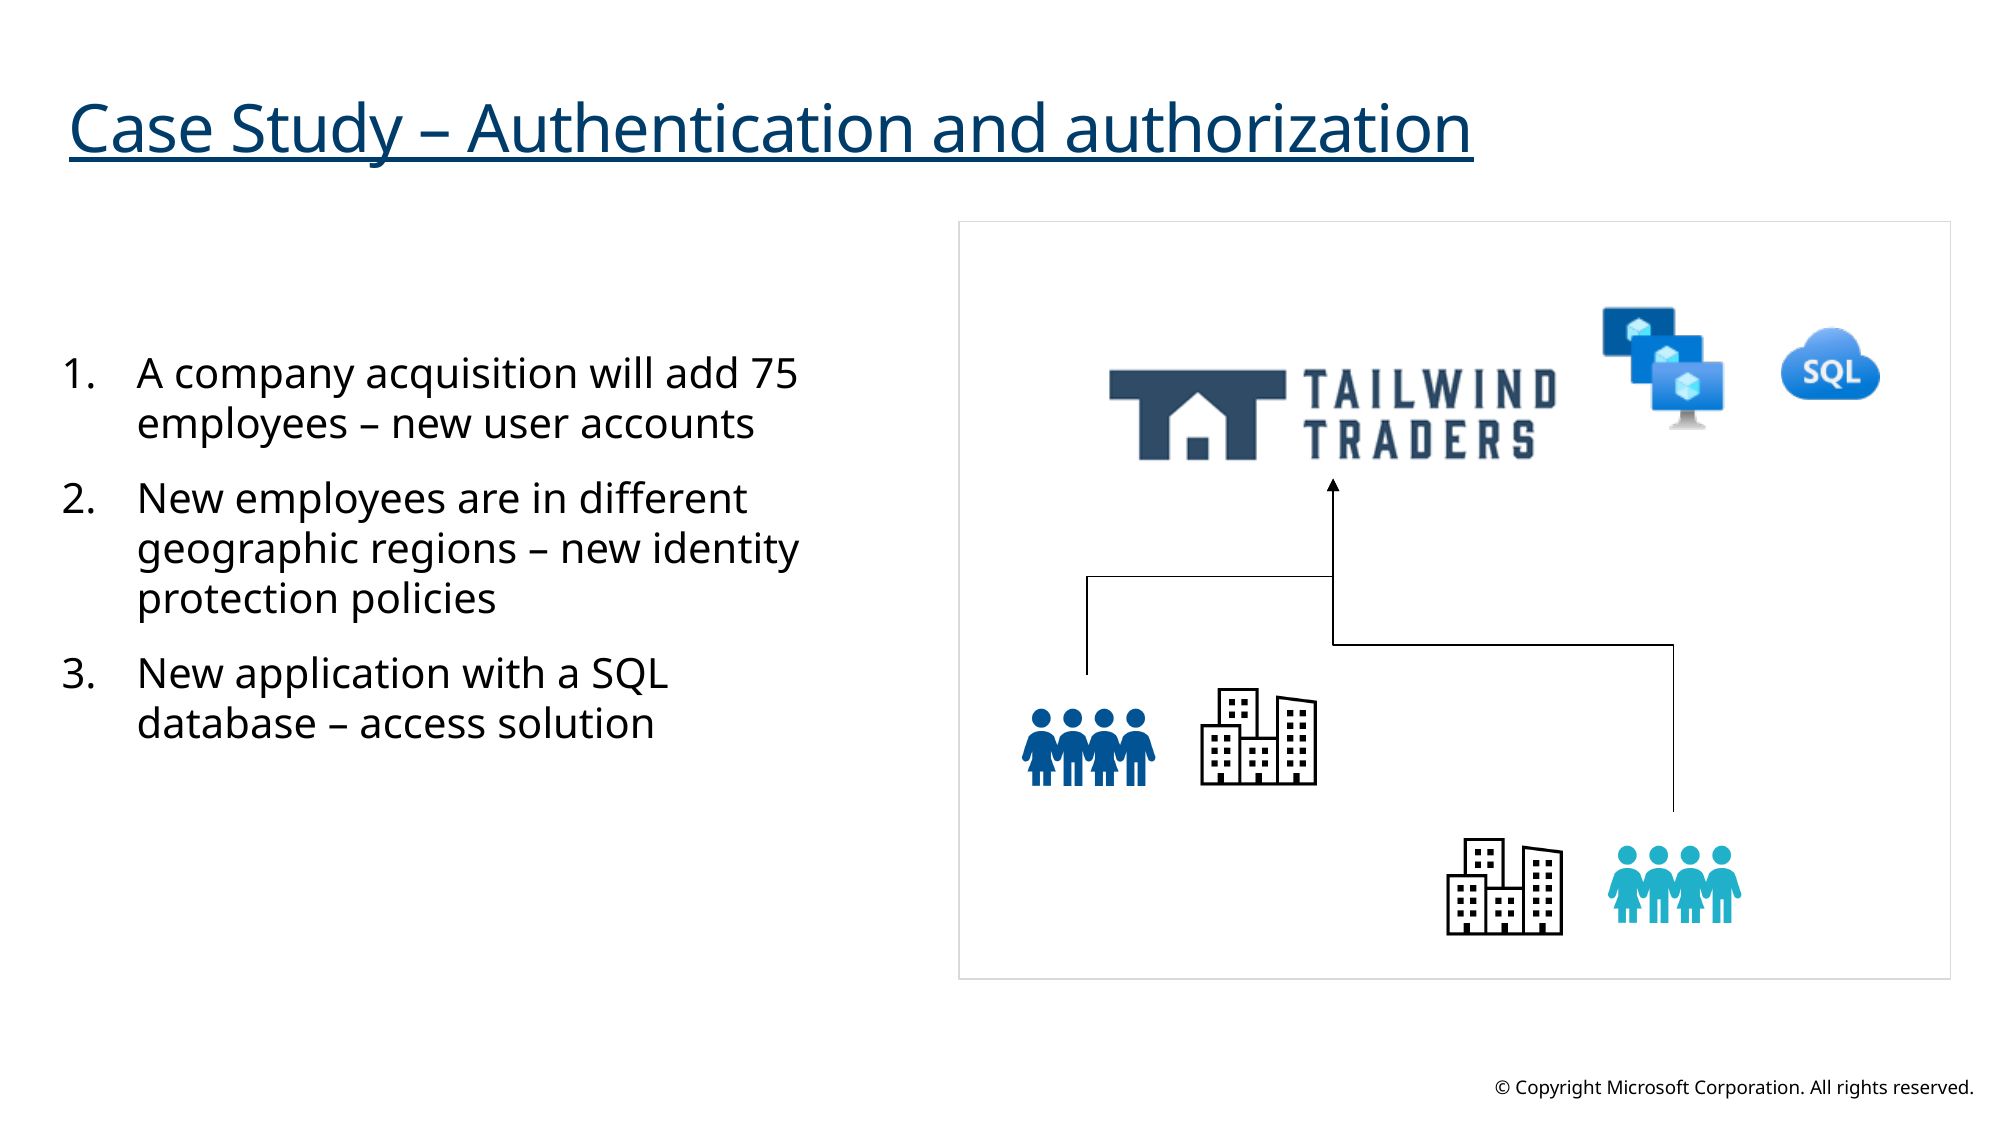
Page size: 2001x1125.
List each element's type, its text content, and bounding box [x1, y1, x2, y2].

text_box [1011, 302, 1880, 962]
title Case Study – Authentication and authorization [68, 72, 1930, 184]
text_box [958, 221, 1951, 980]
text_box A company acquisition will add 75 employees – new user accounts New employees are in different geographic regions – new identity protection policies New application with a SQL database – access solution [46, 339, 863, 755]
